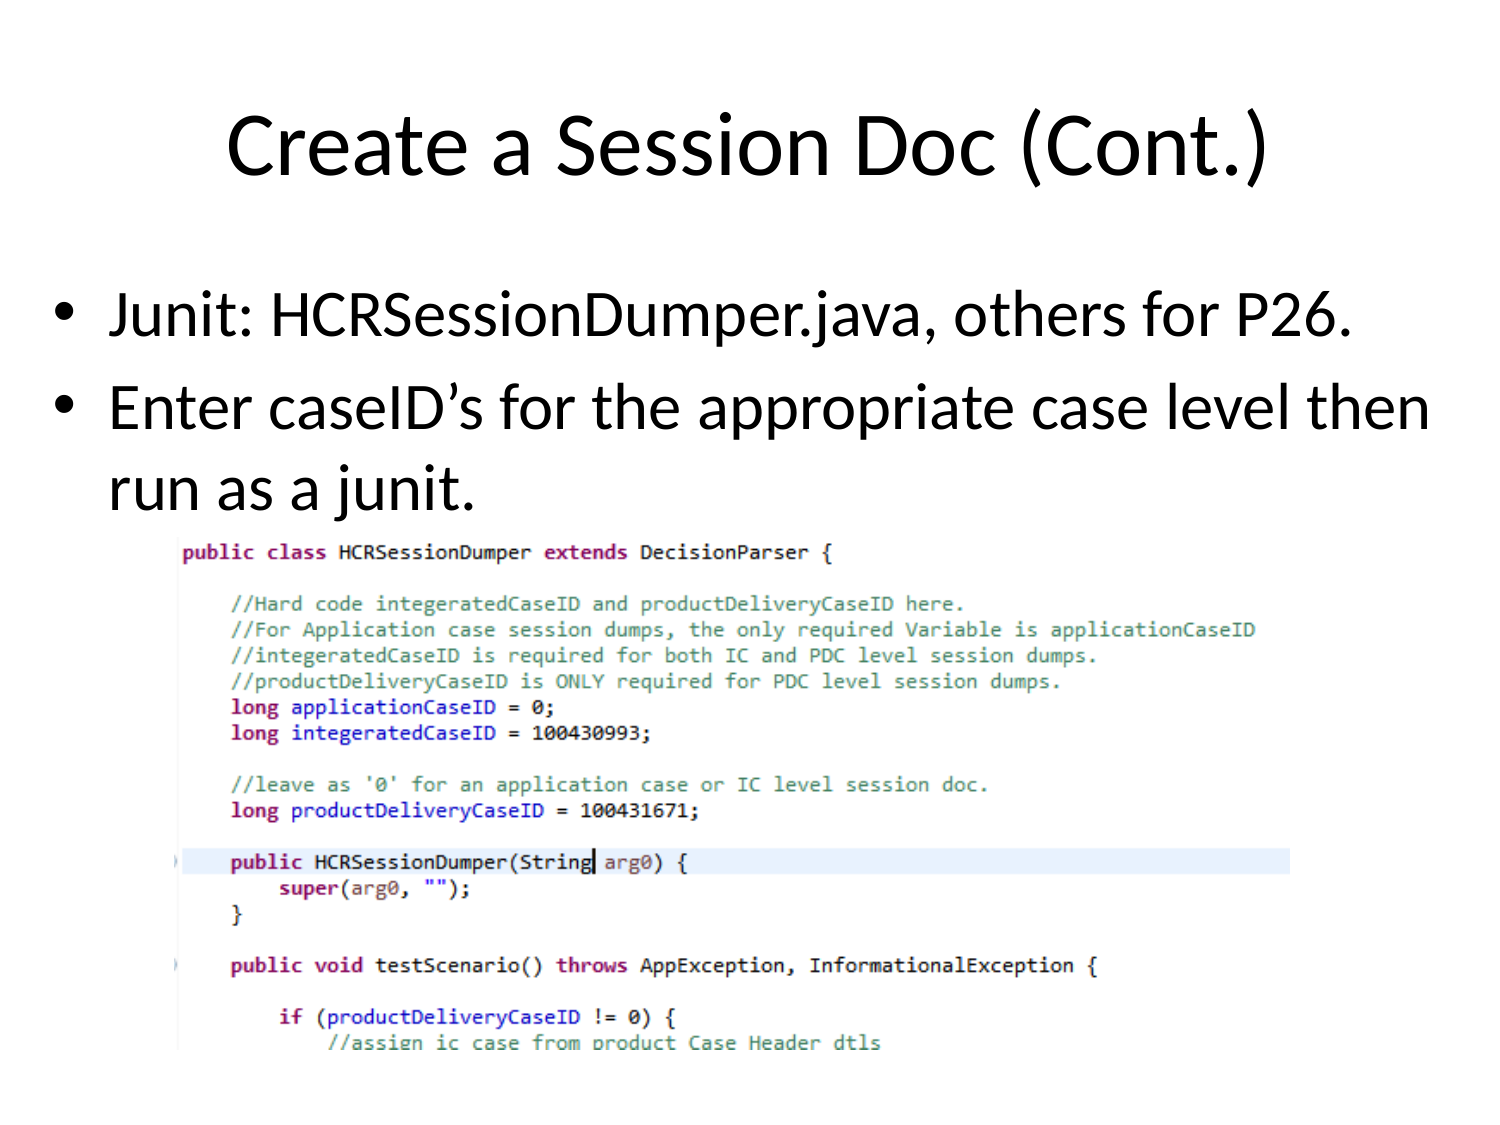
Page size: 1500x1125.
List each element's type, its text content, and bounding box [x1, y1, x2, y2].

list Junit: HCRSessionDumper.java, others for P26. Enter caseID’s for the appropriate case level then run as a junit. [37, 262, 1450, 1005]
title Create a Session Doc (Cont.) [75, 45, 1425, 233]
picture [174, 537, 1290, 1051]
